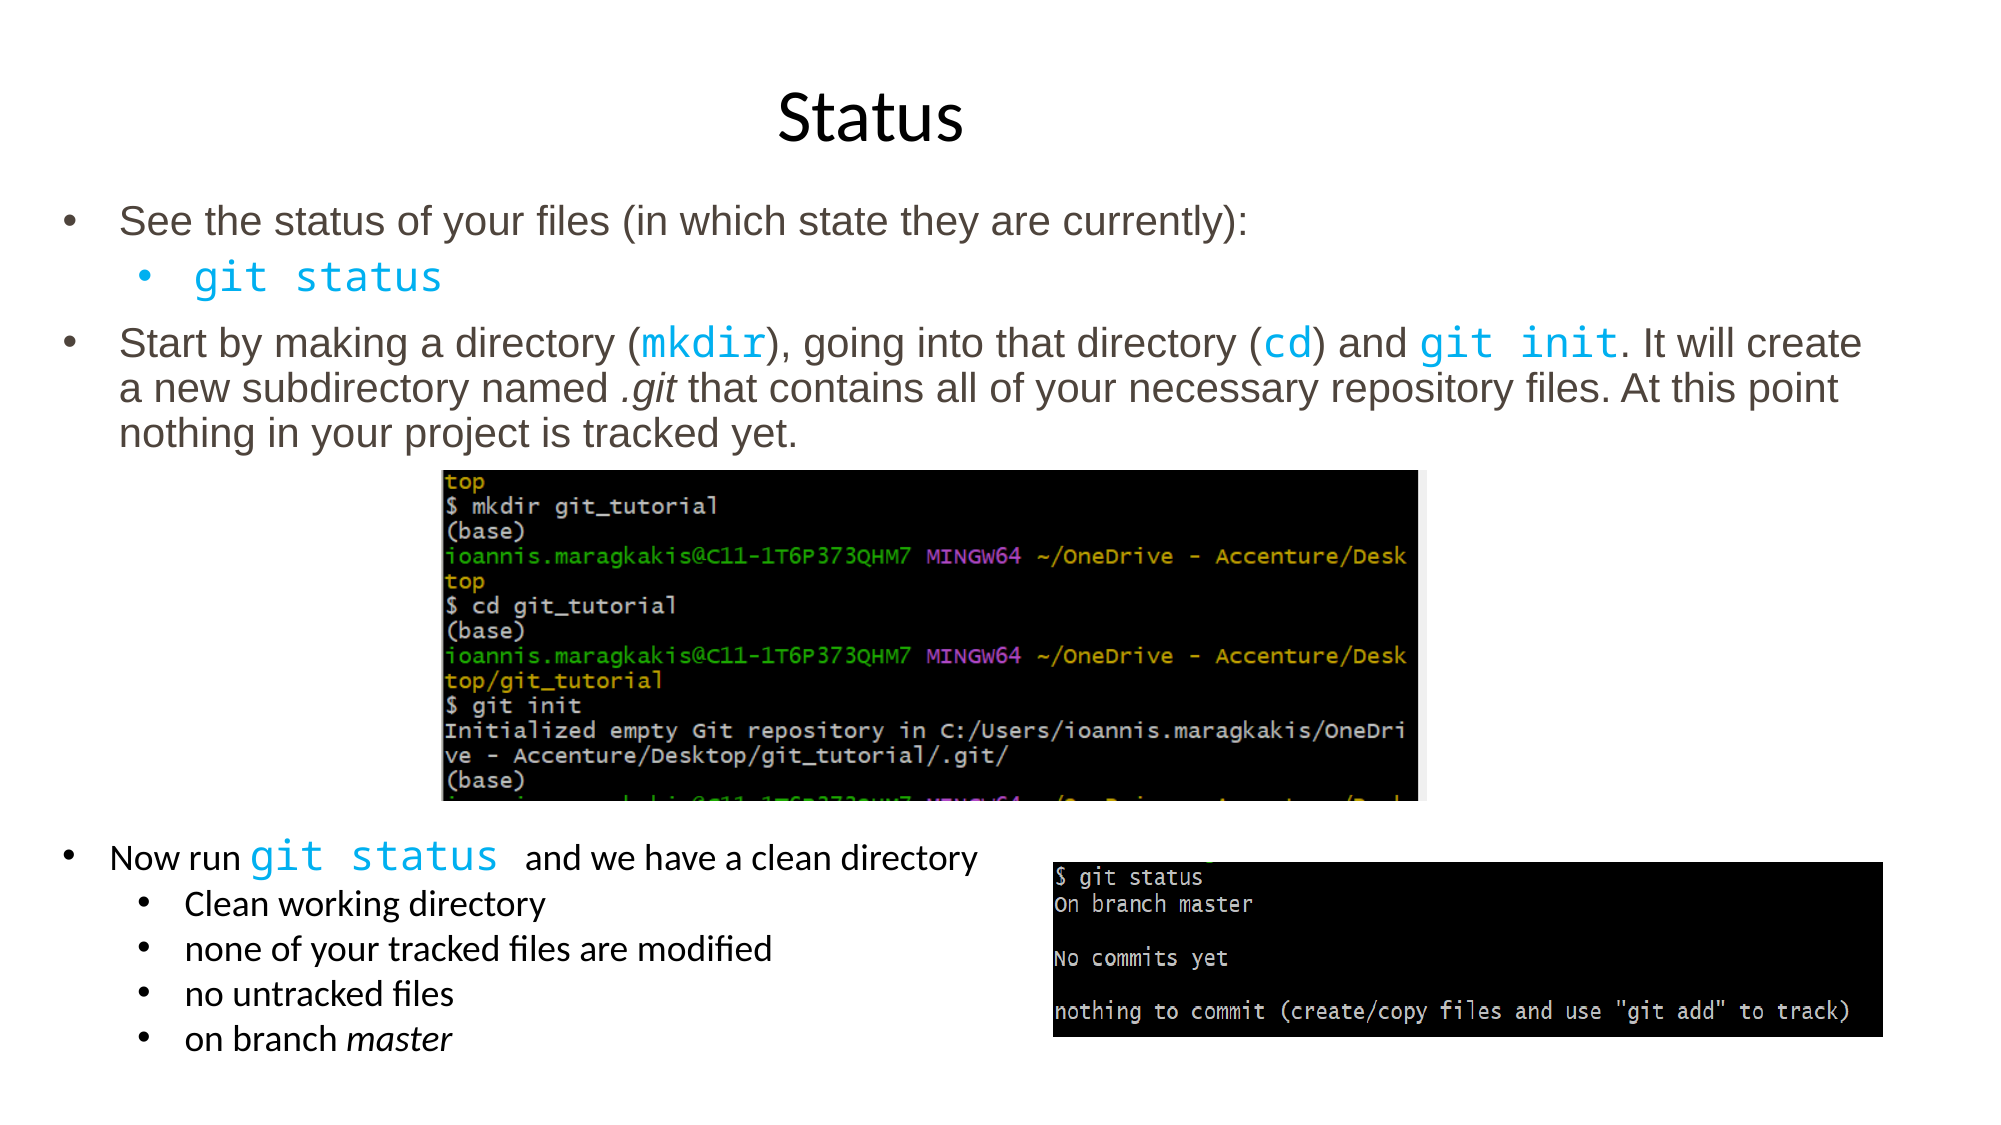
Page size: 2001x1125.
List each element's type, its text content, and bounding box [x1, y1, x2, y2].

text_box See the status of your files (in which state they are currently): git status Start by making a directory (mkdir), going into that directory (cd) and git init. It will create a new subdirectory named .git that contains all of your necessary repository files. At this point nothing in your project is tracked yet. [47, 192, 1903, 1037]
picture [441, 470, 1427, 801]
picture [1053, 862, 1883, 1037]
text_box Status [762, 58, 1465, 164]
text_box Now run git status and we have a clean directory Clean working directory none of your tracked files are modified no untracked files on branch master [47, 821, 1034, 1067]
